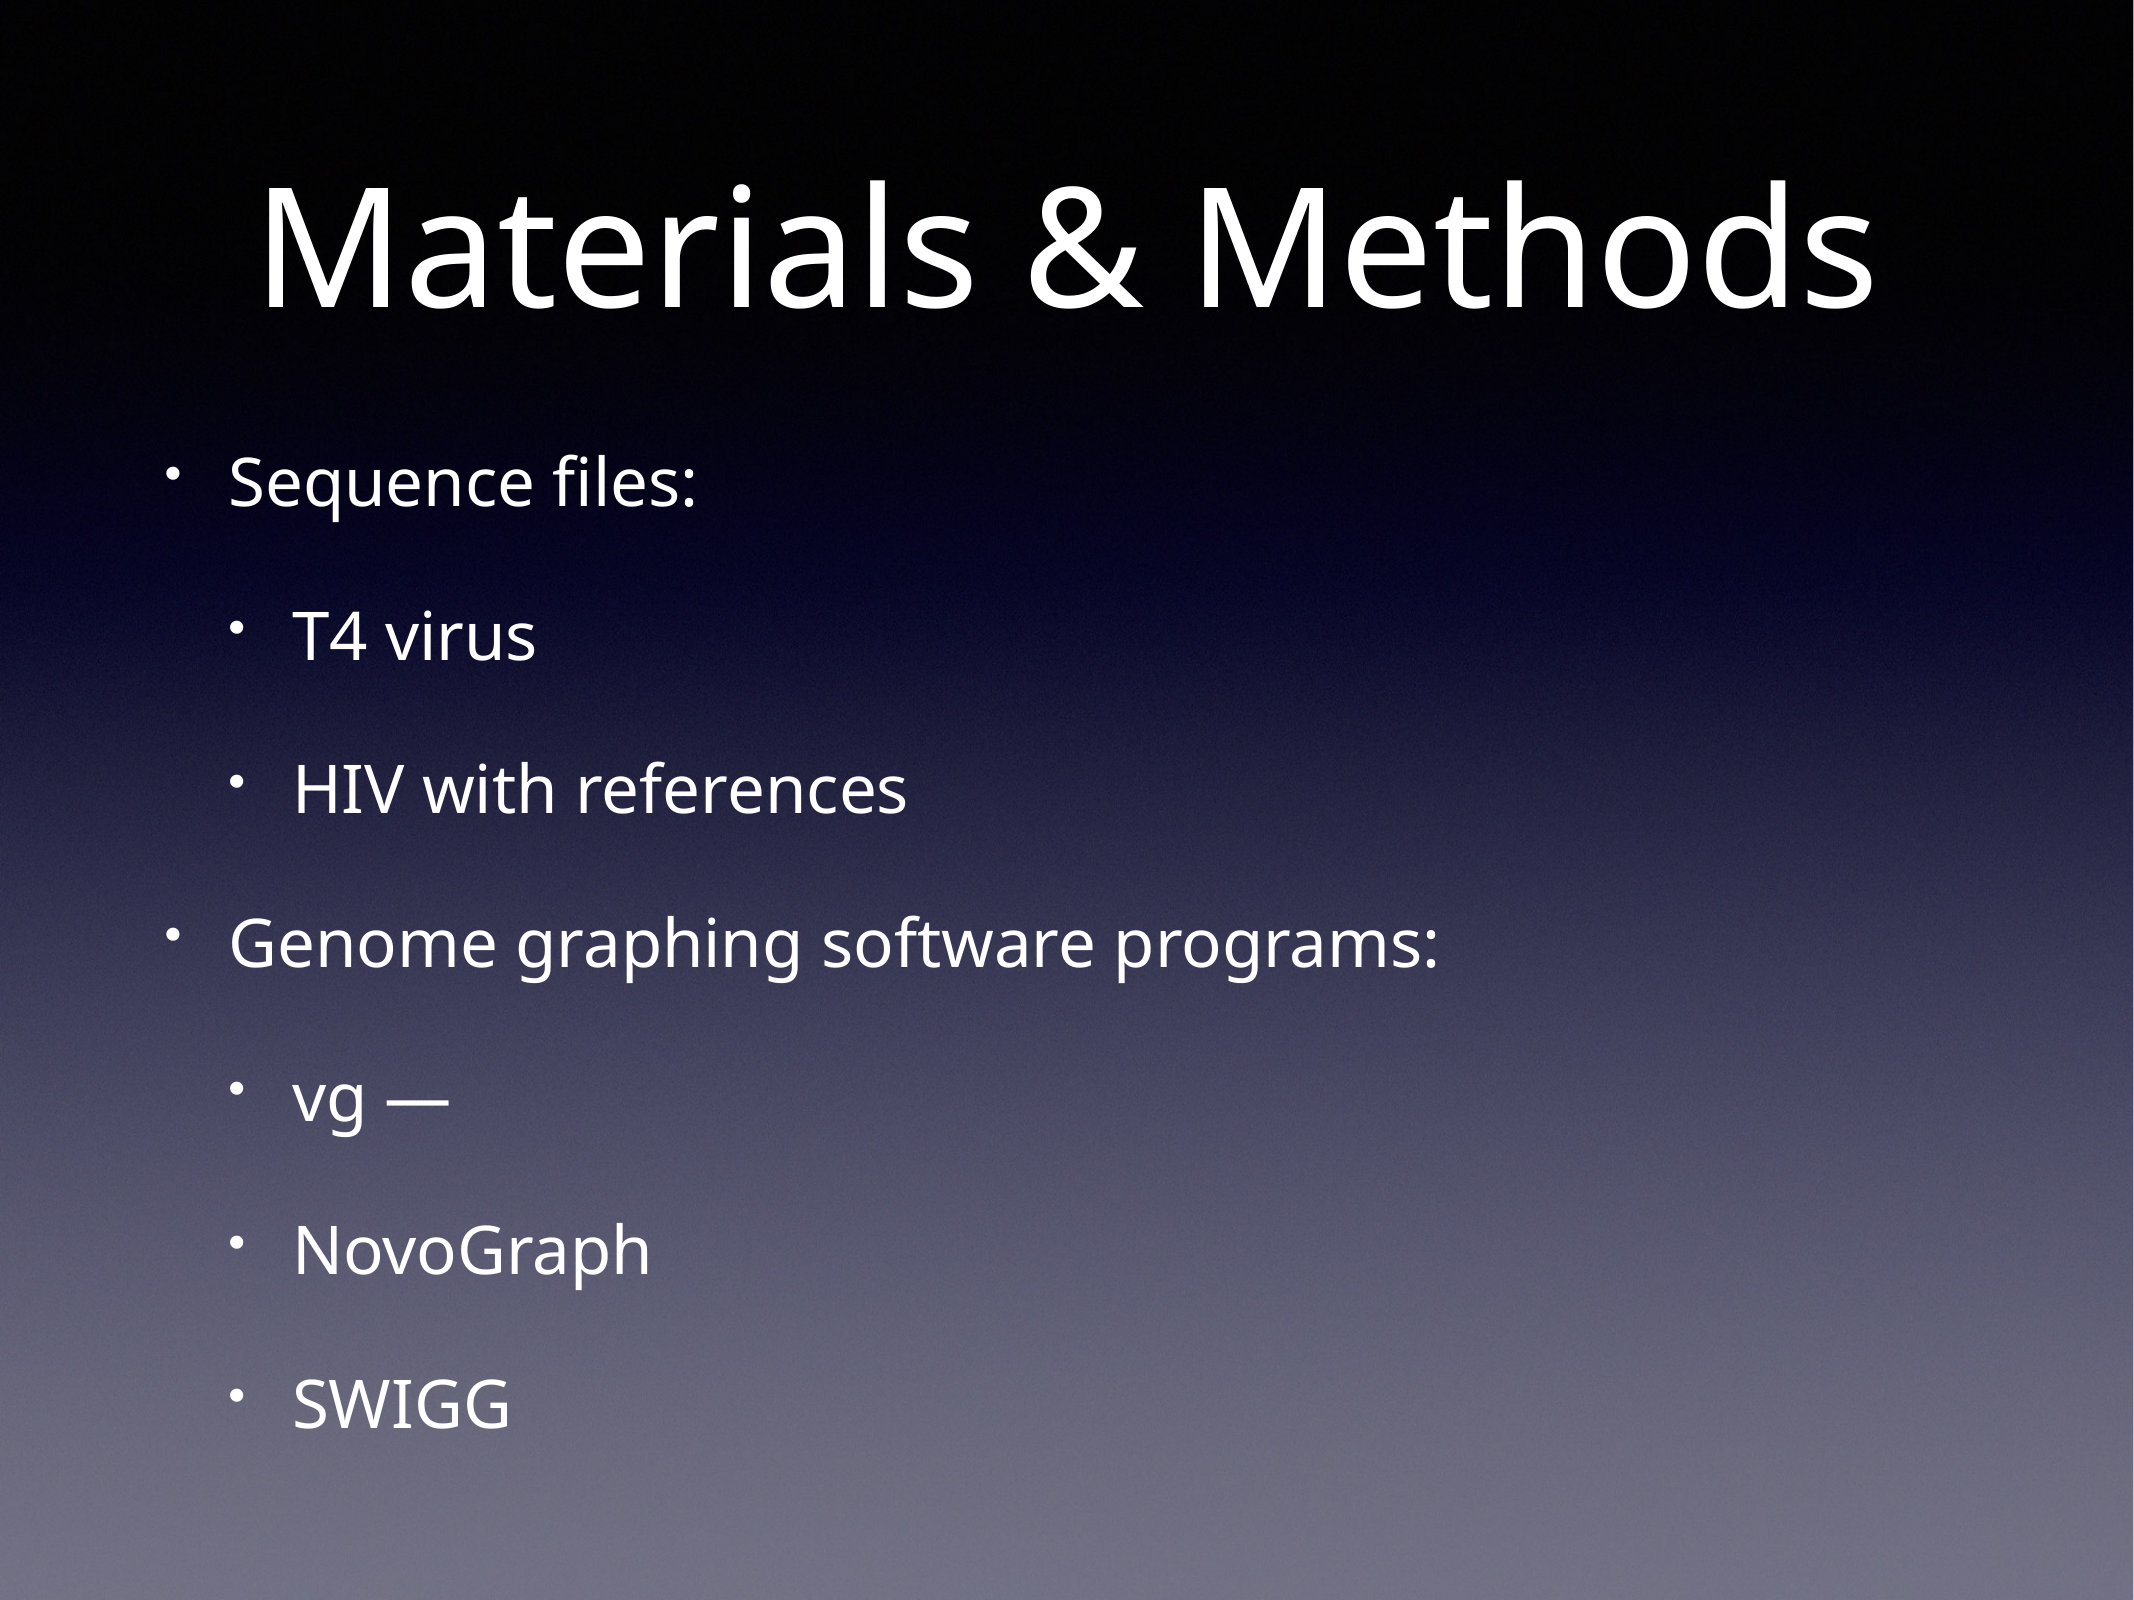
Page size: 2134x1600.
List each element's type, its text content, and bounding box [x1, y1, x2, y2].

title Materials & Methods [155, 66, 1978, 416]
picture [0, 0, 2134, 1600]
list Sequence files: T4 virus HIV with references Genome graphing software programs: vg — NovoGraph SWIGG [155, 424, 1978, 1457]
